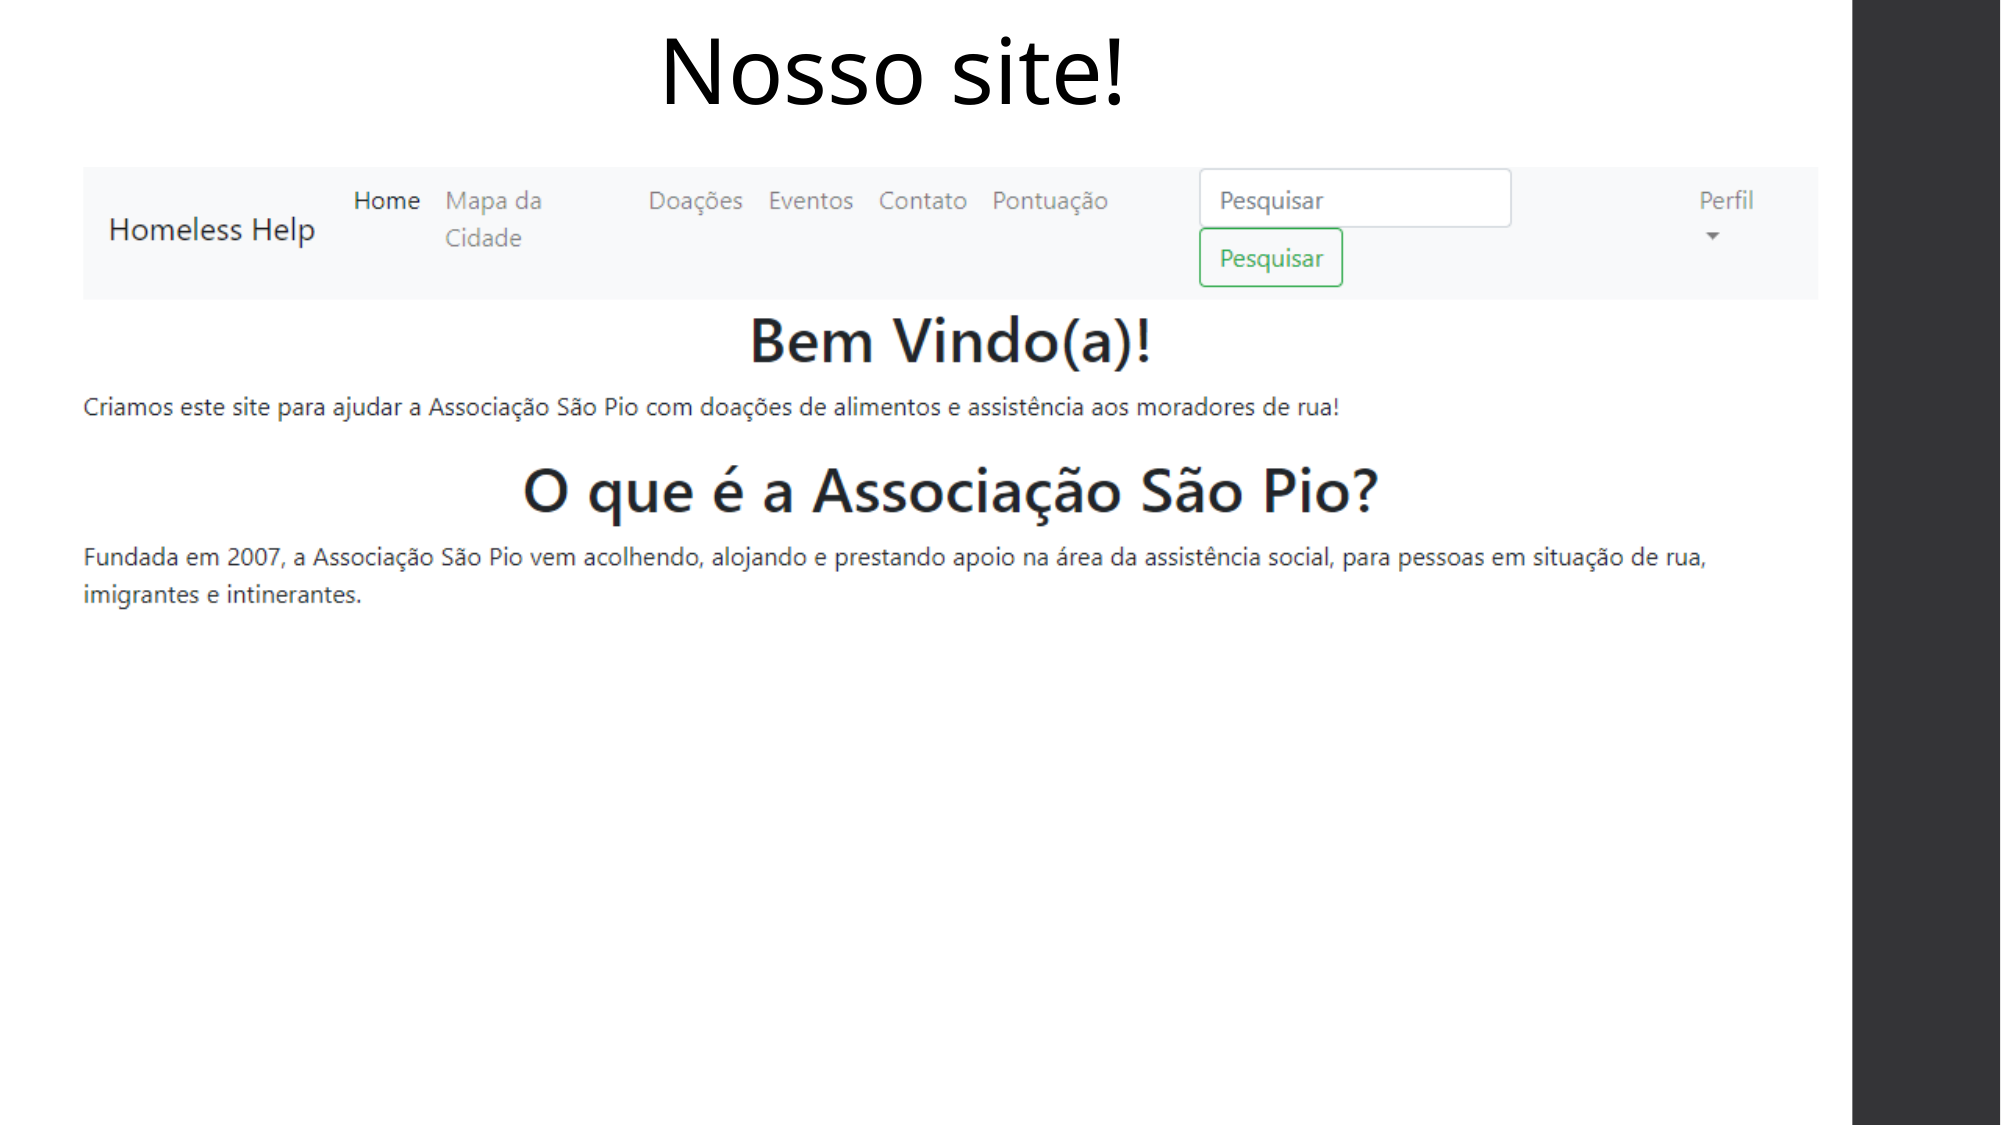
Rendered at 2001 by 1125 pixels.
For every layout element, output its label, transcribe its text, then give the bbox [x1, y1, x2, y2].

text_box Nosso site! [0, 5, 1820, 131]
picture [82, 167, 1821, 1094]
